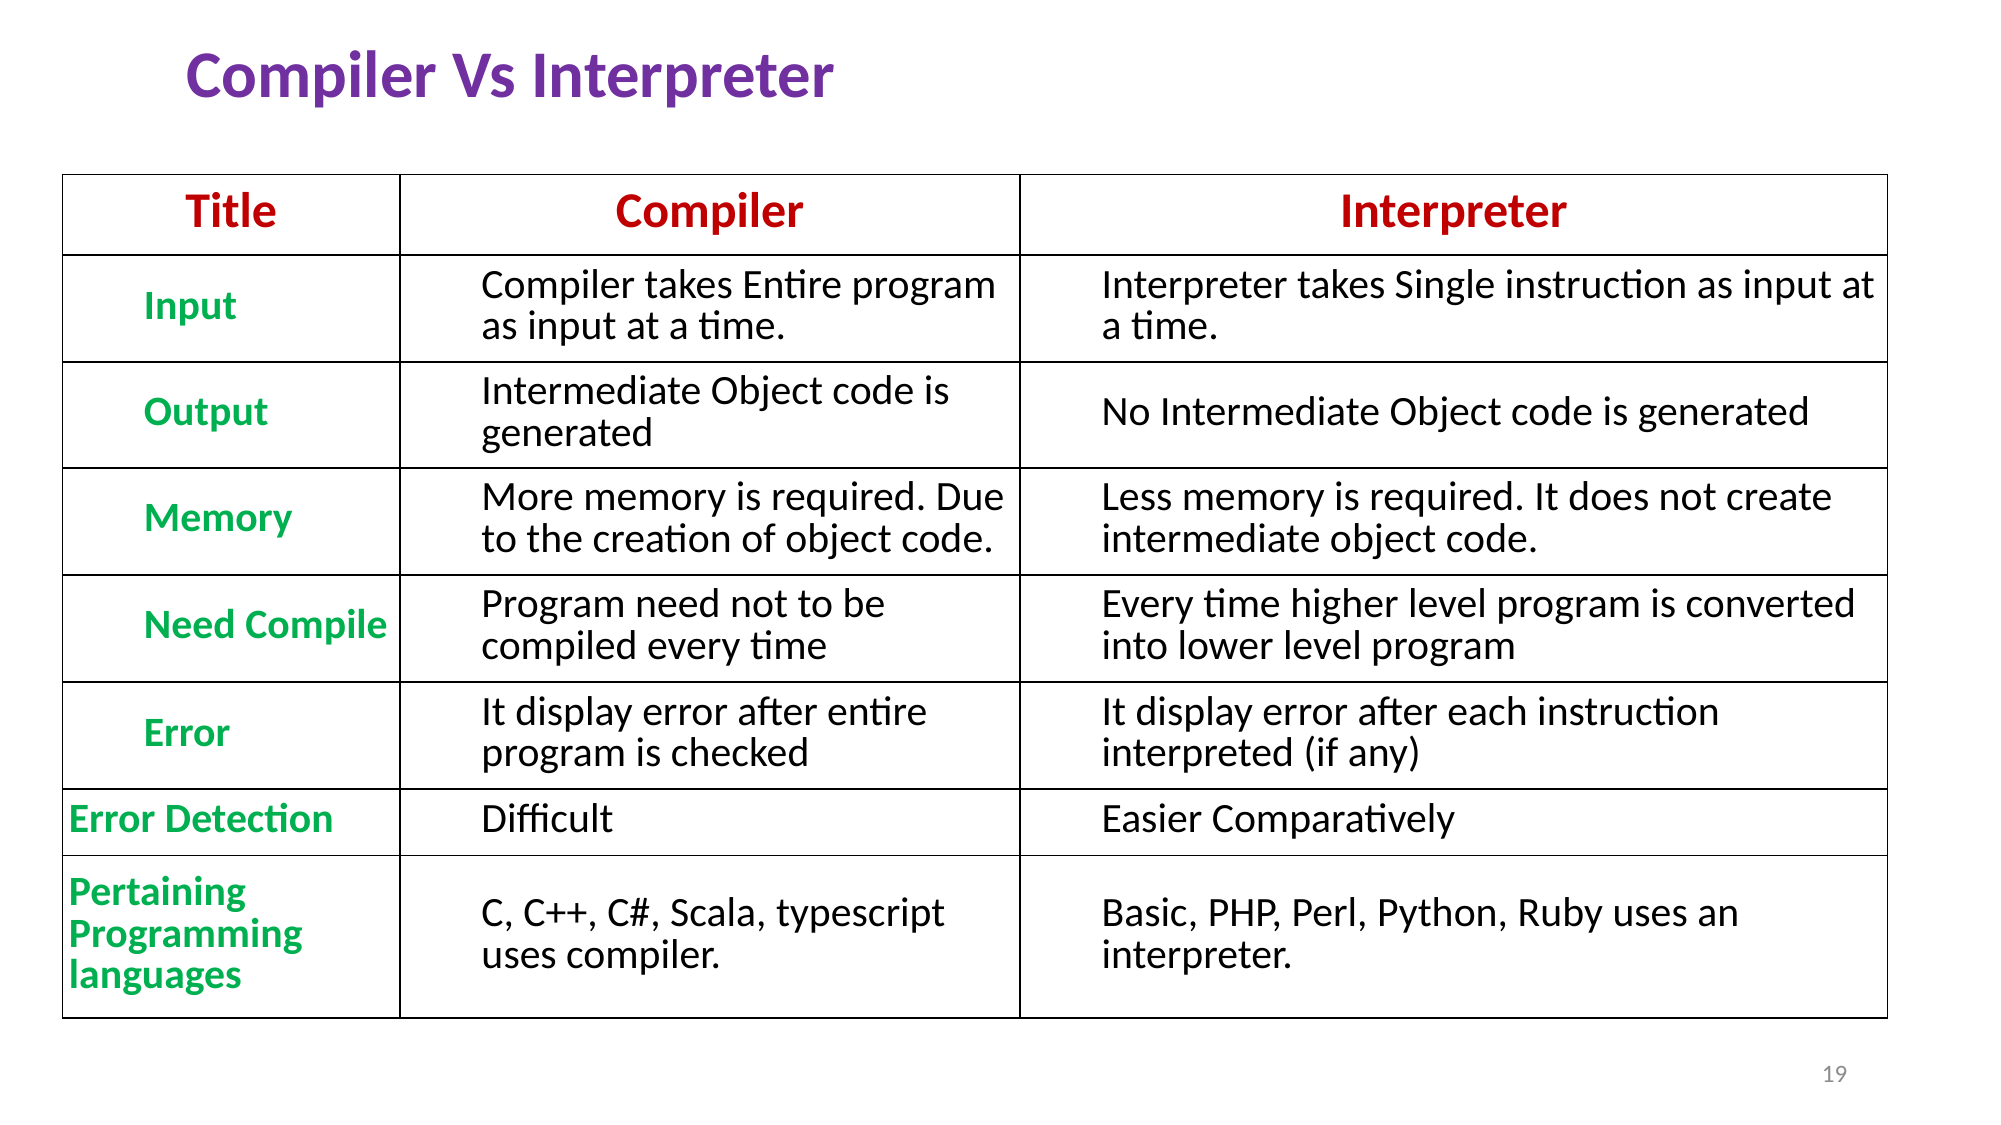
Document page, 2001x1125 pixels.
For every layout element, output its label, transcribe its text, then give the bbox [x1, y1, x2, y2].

table_cell Program need not to be compiled every time [401, 576, 1019, 681]
table_cell Difficult [401, 790, 1019, 855]
table_cell No Intermediate Object code is generated [1021, 363, 1887, 467]
table_header Compiler [401, 175, 1019, 254]
table_cell Error Detection [63, 790, 399, 855]
table_cell Compiler takes Entire program as input at a time. [401, 256, 1019, 361]
table_cell More memory is required. Due to the creation of object code. [401, 469, 1019, 574]
table_cell Interpreter takes Single instruction as input at a time. [1021, 256, 1887, 361]
table_cell Every time higher level program is converted into lower level program [1021, 576, 1887, 681]
table_header Interpreter [1021, 175, 1887, 254]
table_cell Output [63, 363, 399, 467]
table_cell Basic, PHP, Perl, Python, Ruby uses an interpreter. [1021, 856, 1887, 1017]
text_box Compiler Vs Interpreter [171, 23, 1160, 119]
table_cell Pertaining Programming languages [63, 856, 399, 1017]
table_cell It display error after entire program is checked [401, 683, 1019, 788]
table_cell Need Compile [63, 576, 399, 681]
table_cell It display error after each instruction interpreted (if any) [1021, 683, 1887, 788]
table_cell Less memory is required. It does not create intermediate object code. [1021, 469, 1887, 574]
table_cell Memory [63, 469, 399, 574]
table_cell C, C++, C#, Scala, typescript uses compiler. [401, 856, 1019, 1017]
table_cell Easier Comparatively [1021, 790, 1887, 855]
table_cell Error [63, 683, 399, 788]
table_cell Input [63, 256, 399, 361]
table_cell Intermediate Object code is generated [401, 363, 1019, 467]
slide_number 19 [1412, 1042, 1863, 1103]
table_header Title [63, 175, 399, 254]
